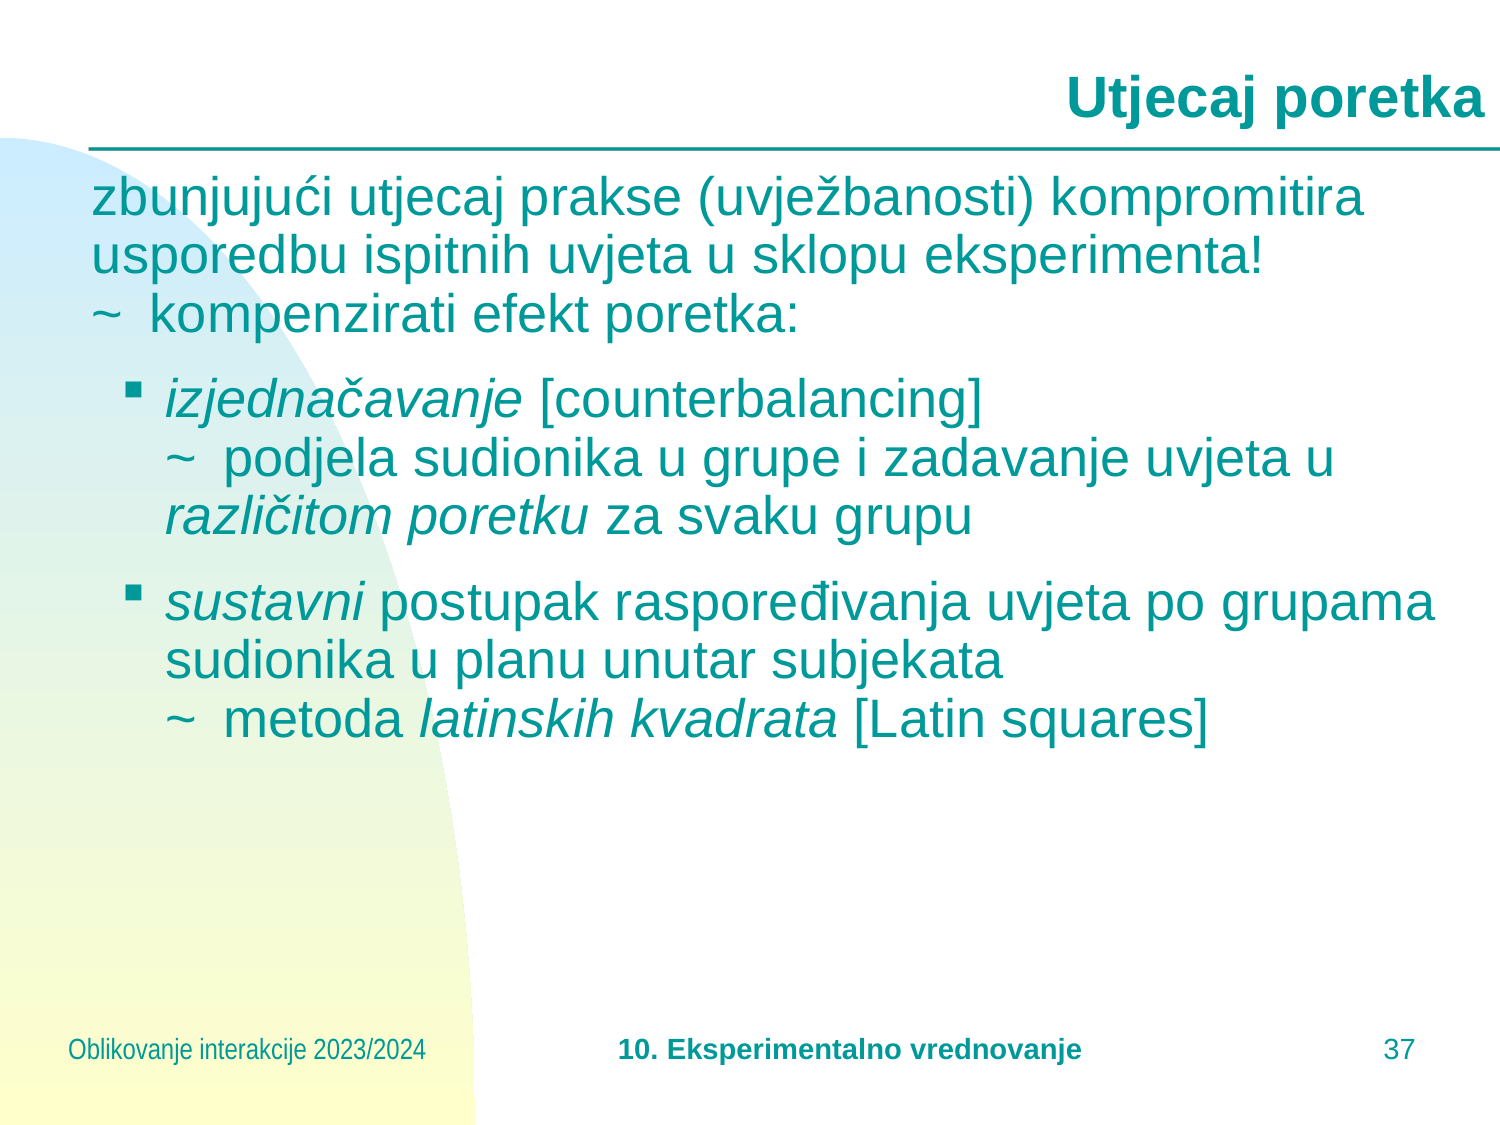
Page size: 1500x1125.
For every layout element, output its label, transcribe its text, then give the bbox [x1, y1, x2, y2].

slide_number Oblikovanje interakcije 2023/2024 [53, 1023, 572, 1102]
footer 10. Eksperimentalno vrednovanje [572, 1035, 1080, 1102]
list zbunjujući utjecaj prakse (uvježbanosti) kompromitira usporedbu ispitnih uvjeta u sklopu eksperimenta! ~ kompenzirati efekt poretka: izjednačavanje [counterbalancing] ~ podjela sudionika u grupe i zadavanje uvjeta u različitom poretku za svaku grupu sustavni postupak raspoređivanja uvjeta po grupama sudionika u planu unutar subjekata ~ metoda latinskih kvadrata [Latin squares] [76, 160, 1500, 1035]
slide_number 36 [1080, 1023, 1431, 1102]
title Utjecaj poretka [150, 42, 1500, 147]
